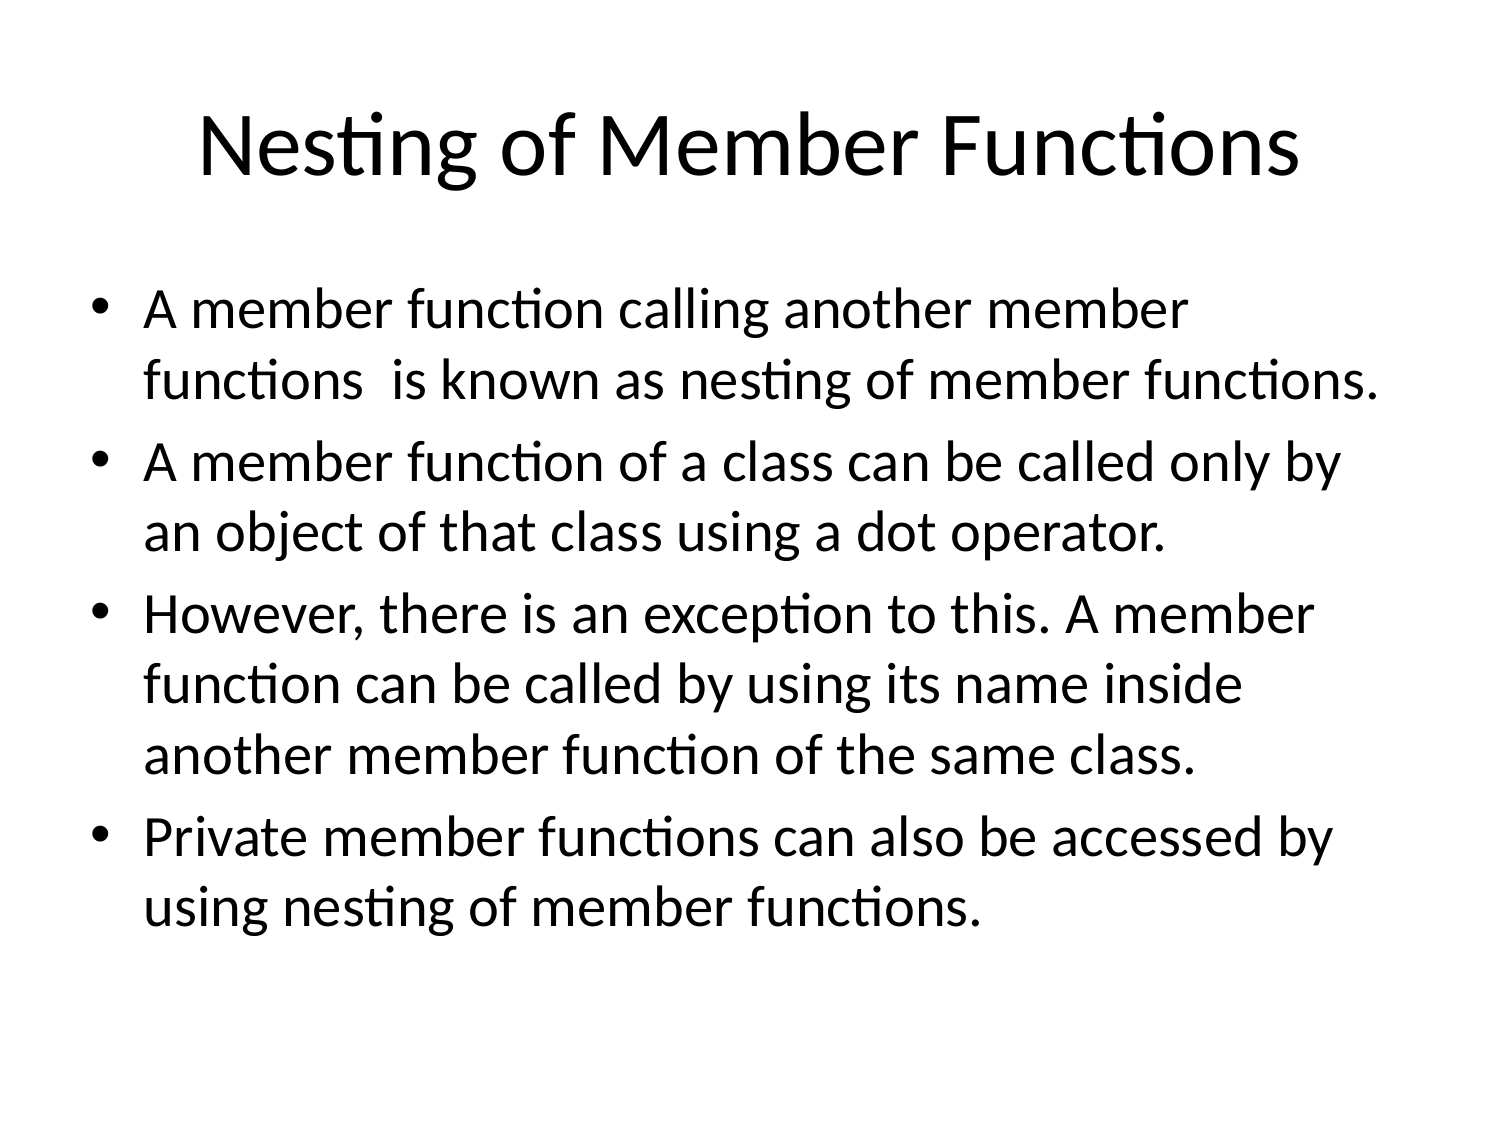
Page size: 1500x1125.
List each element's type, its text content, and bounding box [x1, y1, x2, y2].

list A member function calling another member functions is known as nesting of member functions. A member function of a class can be called only by an object of that class using a dot operator. However, there is an exception to this. A member function can be called by using its name inside another member function of the same class. Private member functions can also be accessed by using nesting of member functions. [75, 262, 1425, 1005]
title Nesting of Member Functions [75, 45, 1425, 233]
